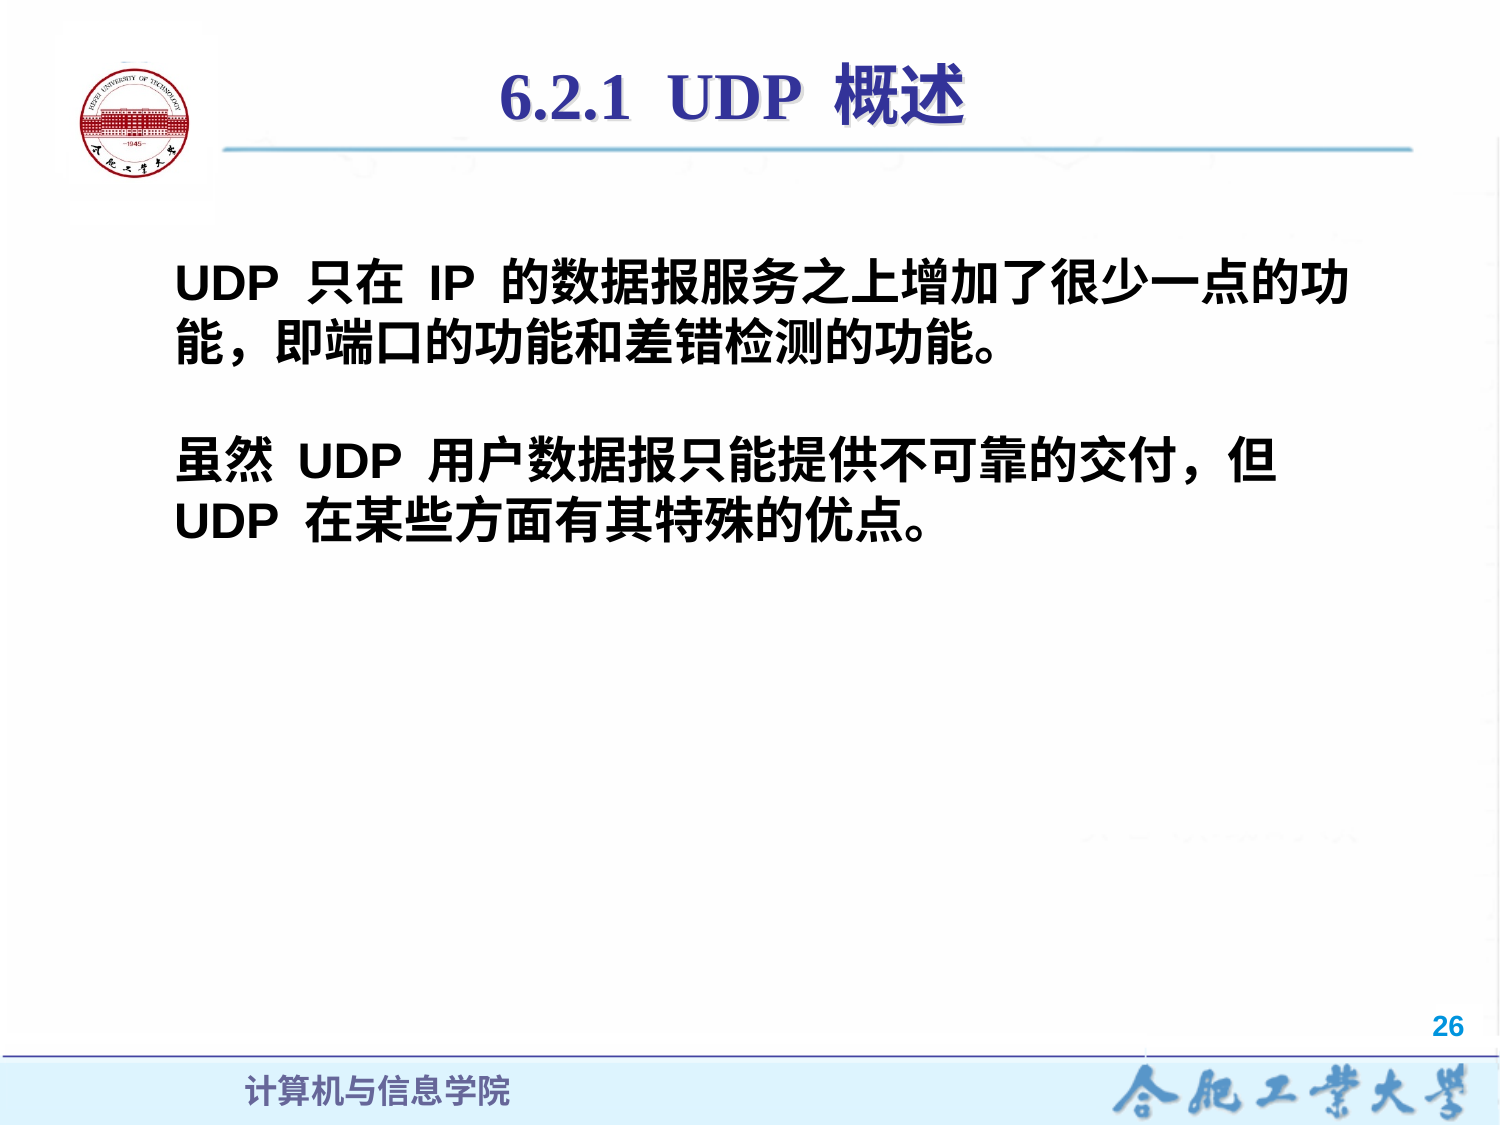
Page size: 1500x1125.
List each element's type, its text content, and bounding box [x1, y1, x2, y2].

picture [0, 0, 1500, 1125]
text_box UDP 只在 IP 的数据报服务之上增加了很少一点的功能，即端口的功能和差错检测的功能。 [159, 243, 1412, 379]
text_box 虽然 UDP 用户数据报只能提供不可靠的交付，但 UDP 在某些方面有其特殊的优点。 [159, 420, 1411, 556]
title 6.2.1 UDP 概述 [159, 36, 1322, 149]
